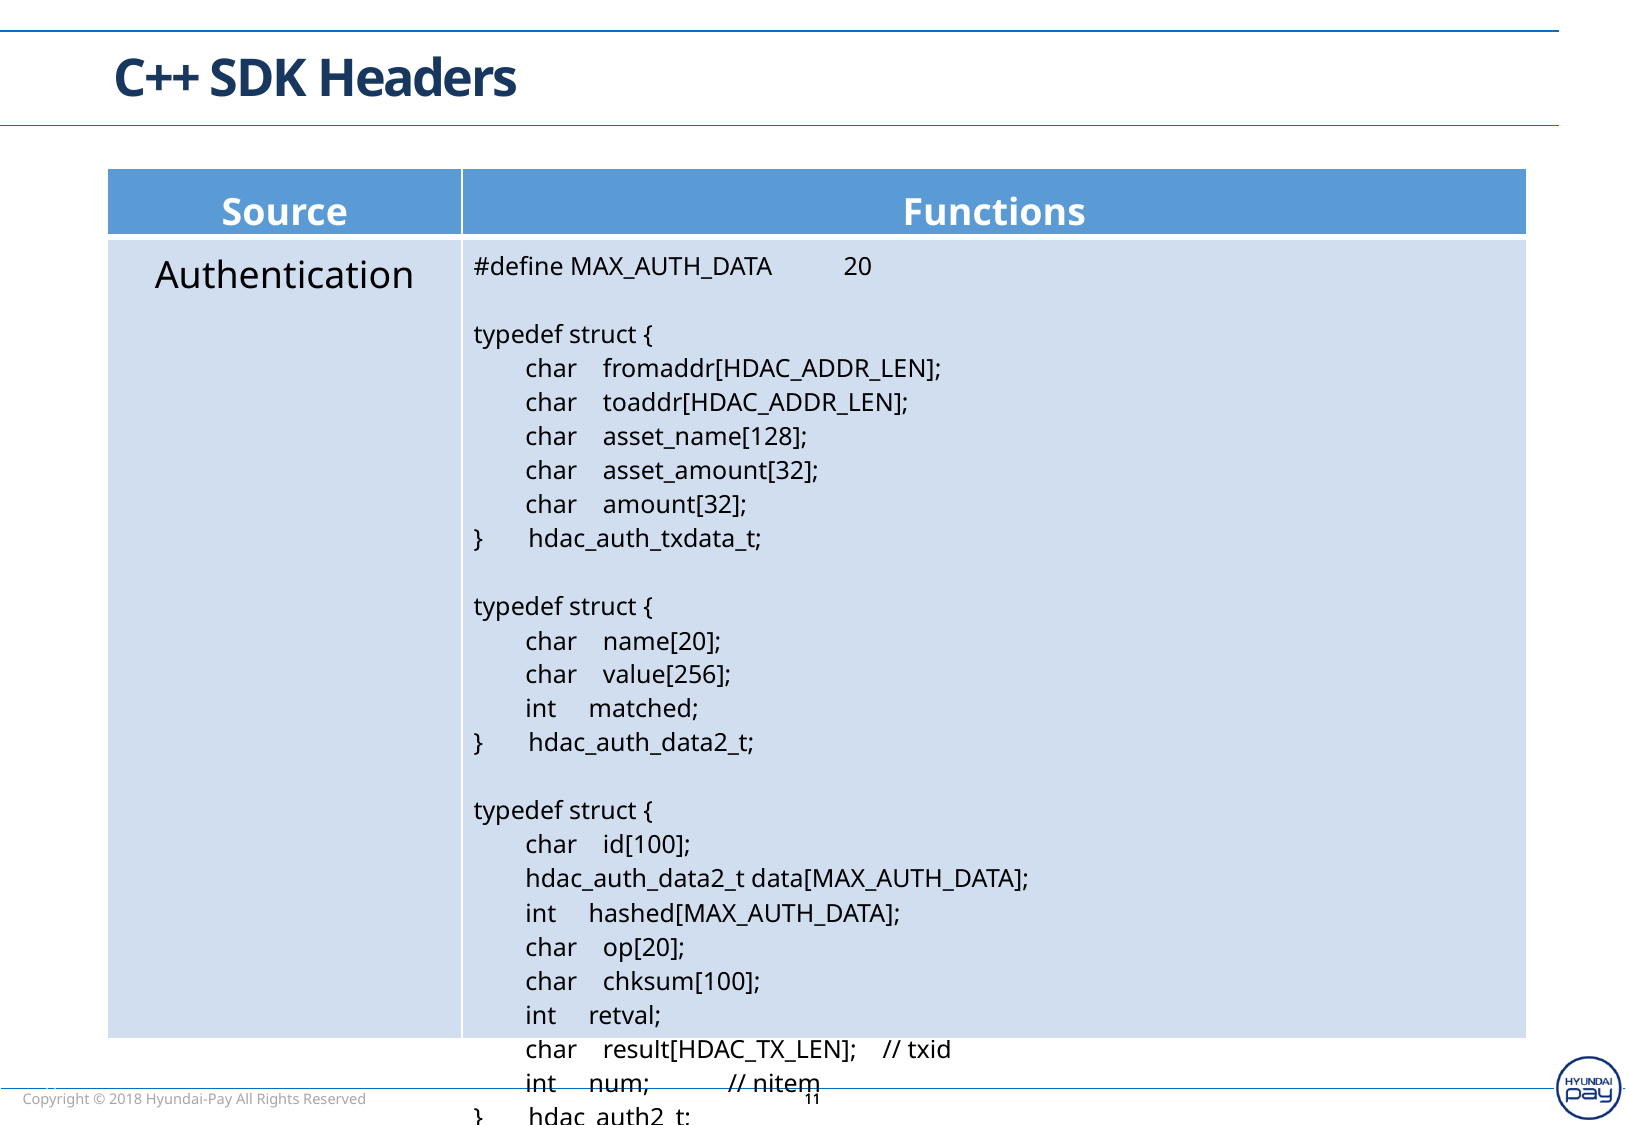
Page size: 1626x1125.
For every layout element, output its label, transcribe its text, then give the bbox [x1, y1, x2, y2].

table_cell #define MAX_AUTH_DATA 20 typedef struct { char fromaddr[HDAC_ADDR_LEN]; char toaddr[HDAC_ADDR_LEN]; char asset_name[128]; char asset_amount[32]; char amount[32]; } hdac_auth_txdata_t; typedef struct { char name[20]; char value[256]; int matched; } hdac_auth_data2_t; typedef struct { char id[100]; hdac_auth_data2_t data[MAX_AUTH_DATA]; int hashed[MAX_AUTH_DATA]; char op[20]; char chksum[100]; int retval; char result[HDAC_TX_LEN]; // txid int num; // nitem } hdac_auth2_t; [463, 240, 1526, 1038]
table_cell Authentication [108, 240, 461, 1038]
table_header Functions [463, 169, 1526, 234]
picture [1554, 1054, 1623, 1122]
table_header Source [108, 169, 461, 234]
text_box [0, 30, 1625, 126]
